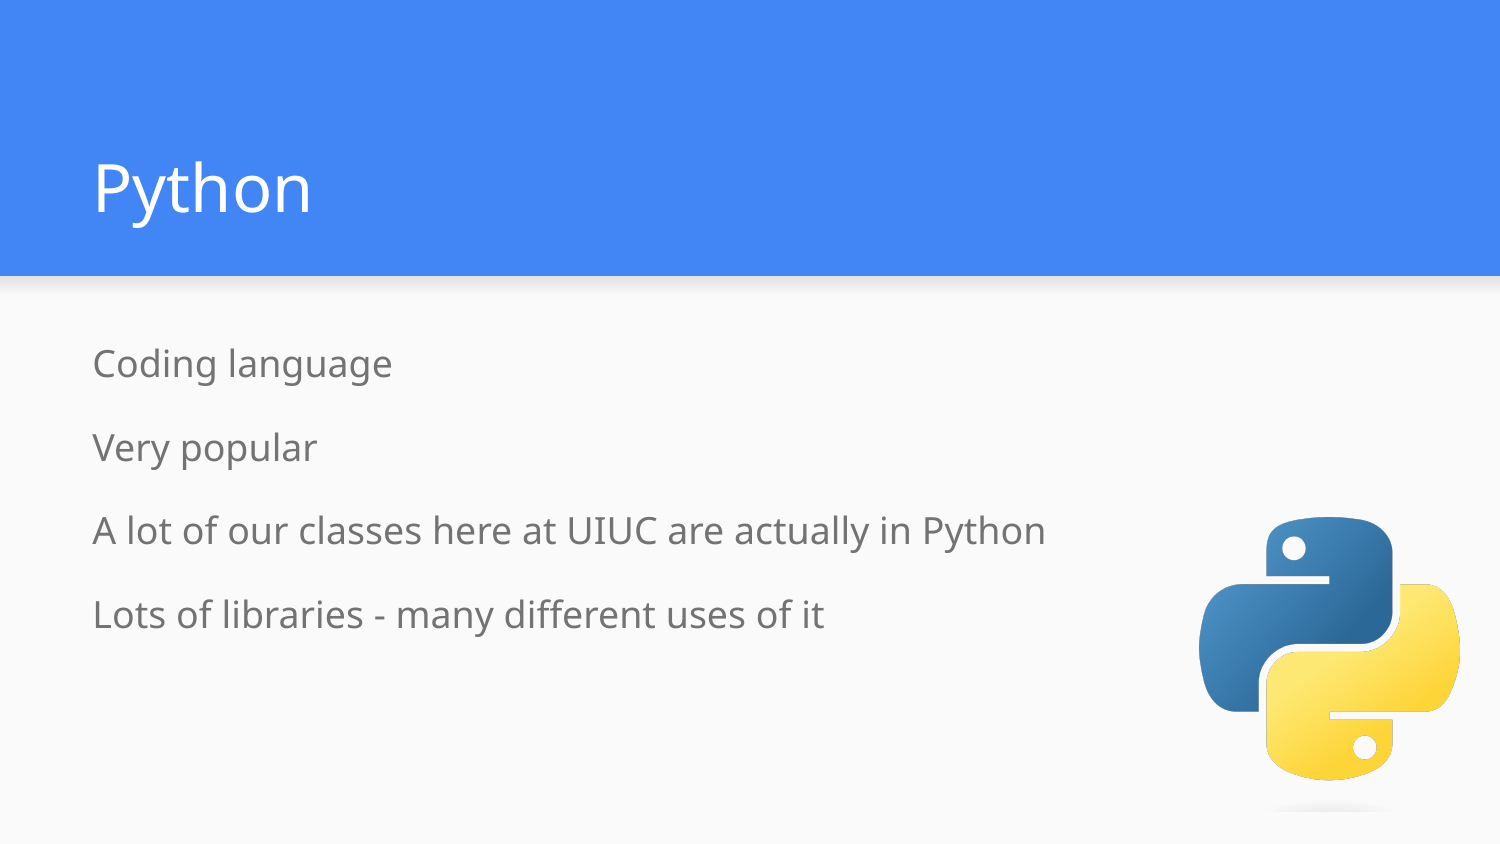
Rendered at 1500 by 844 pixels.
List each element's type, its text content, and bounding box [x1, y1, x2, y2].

title Python [77, 121, 1427, 248]
list Coding language Very popular A lot of our classes here at UIUC are actually in Python Lots of libraries - many different uses of it [77, 314, 1427, 760]
picture [1199, 517, 1470, 813]
